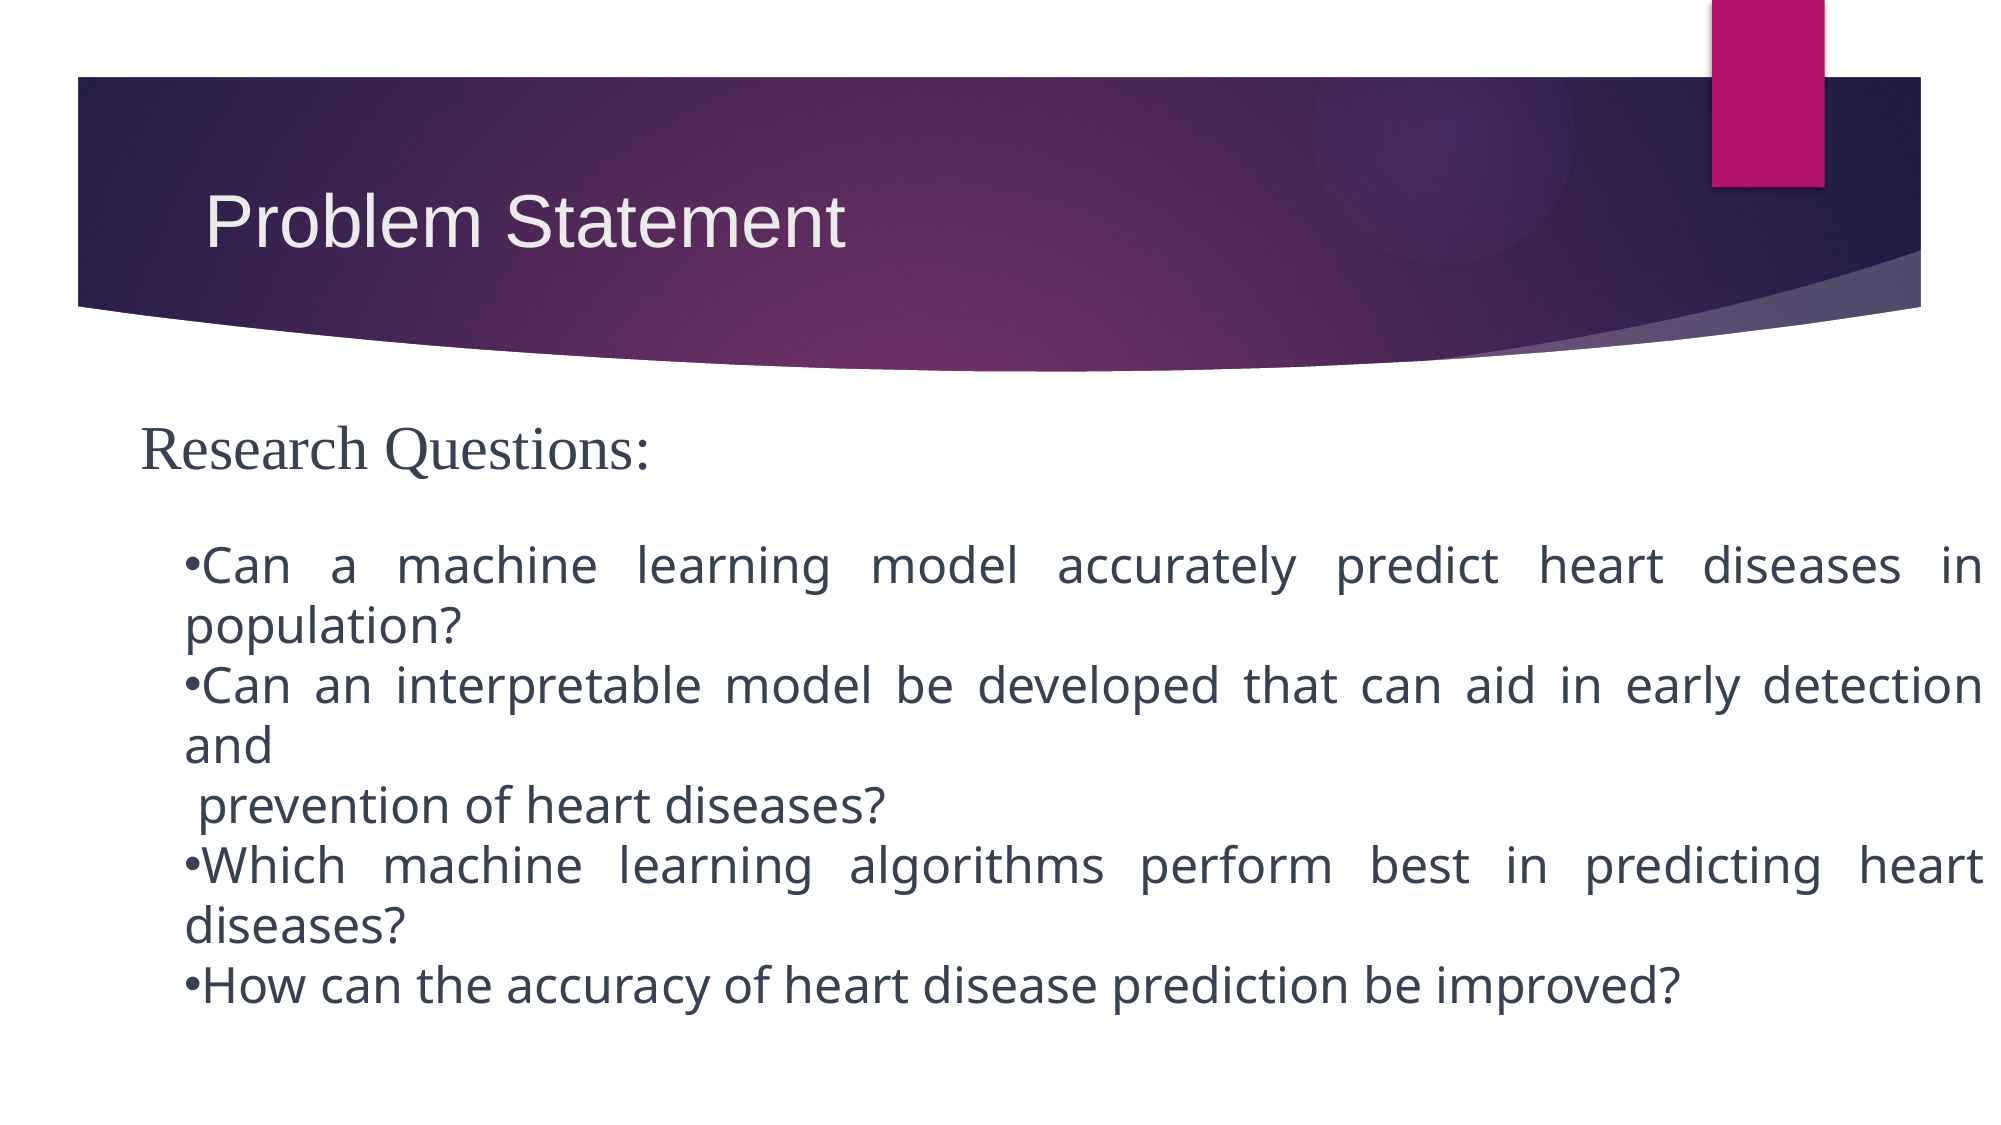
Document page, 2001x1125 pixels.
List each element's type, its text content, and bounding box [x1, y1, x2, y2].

title Problem Statement [189, 159, 1627, 276]
text_box Can a machine learning model accurately predict heart diseases in population? Can an interpretable model be developed that can aid in early detection and prevention of heart diseases? Which machine learning algorithms perform best in predicting heart diseases? How can the accuracy of heart disease prediction be improved? [169, 525, 2000, 1125]
text_box Research Questions: [124, 386, 1563, 503]
